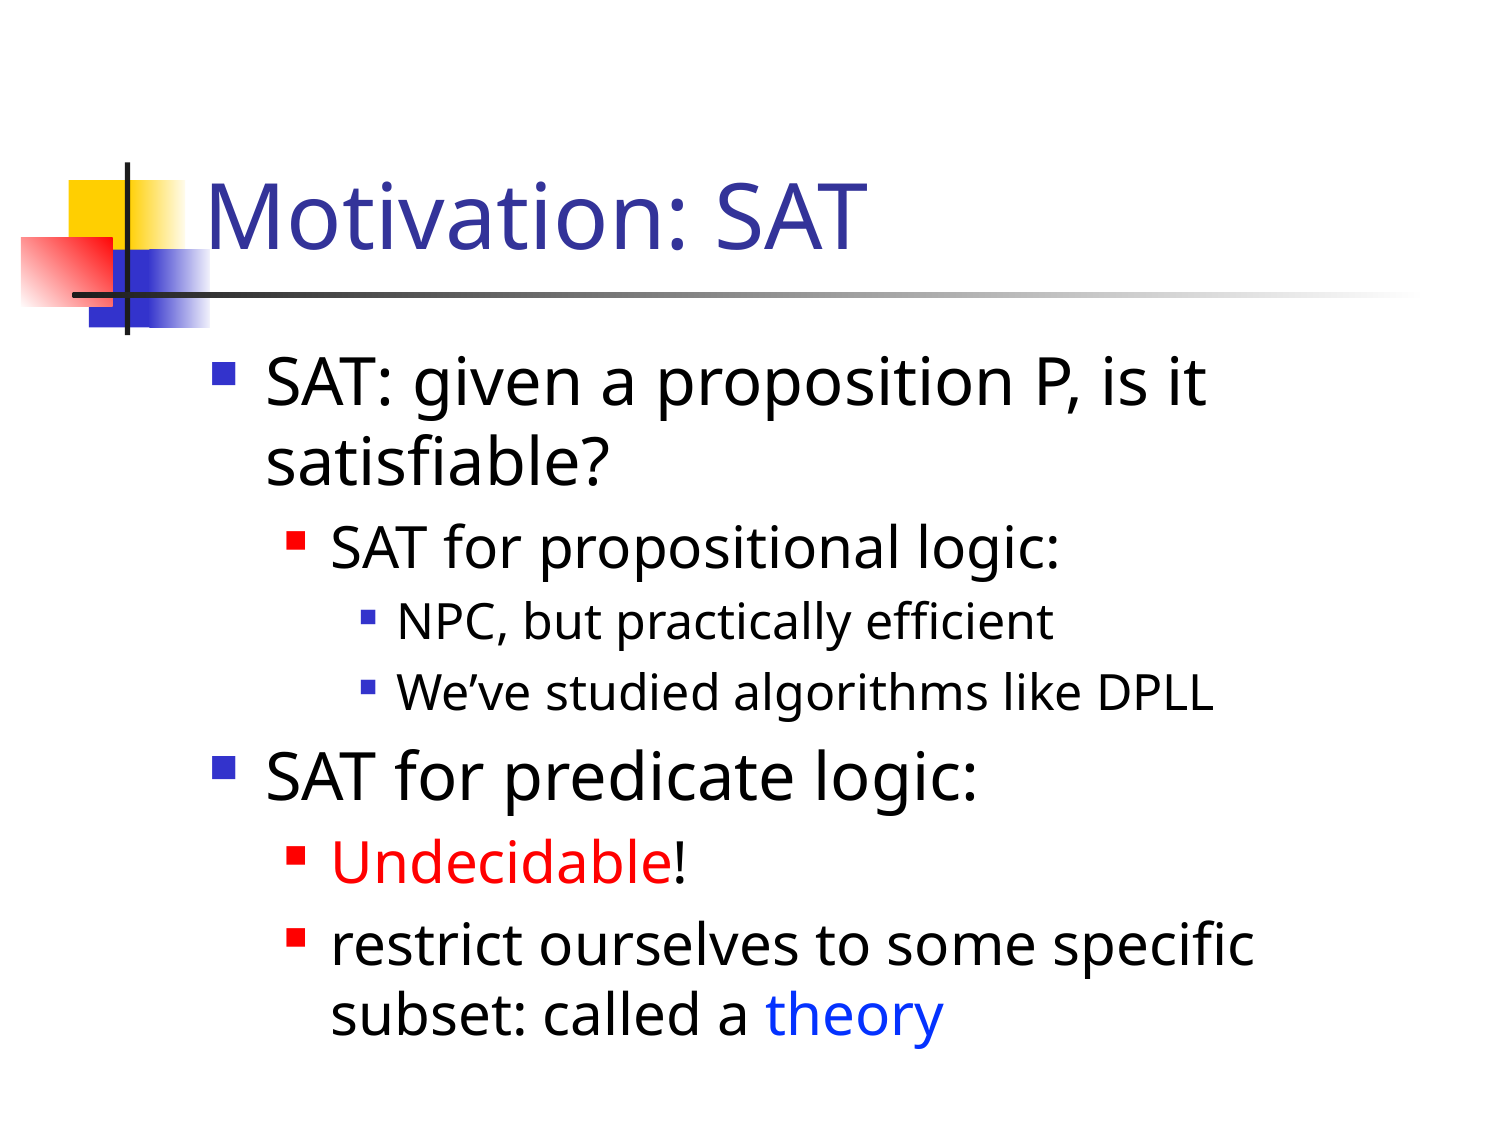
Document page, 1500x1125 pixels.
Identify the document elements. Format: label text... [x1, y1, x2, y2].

title Motivation: SAT [188, 35, 1468, 275]
list SAT: given a proposition P, is it satisfiable? SAT for propositional logic: NPC, but practically efficient We’ve studied algorithms like DPLL SAT for predicate logic: Undecidable! restrict ourselves to some specific subset: called a theory [193, 331, 1469, 1006]
